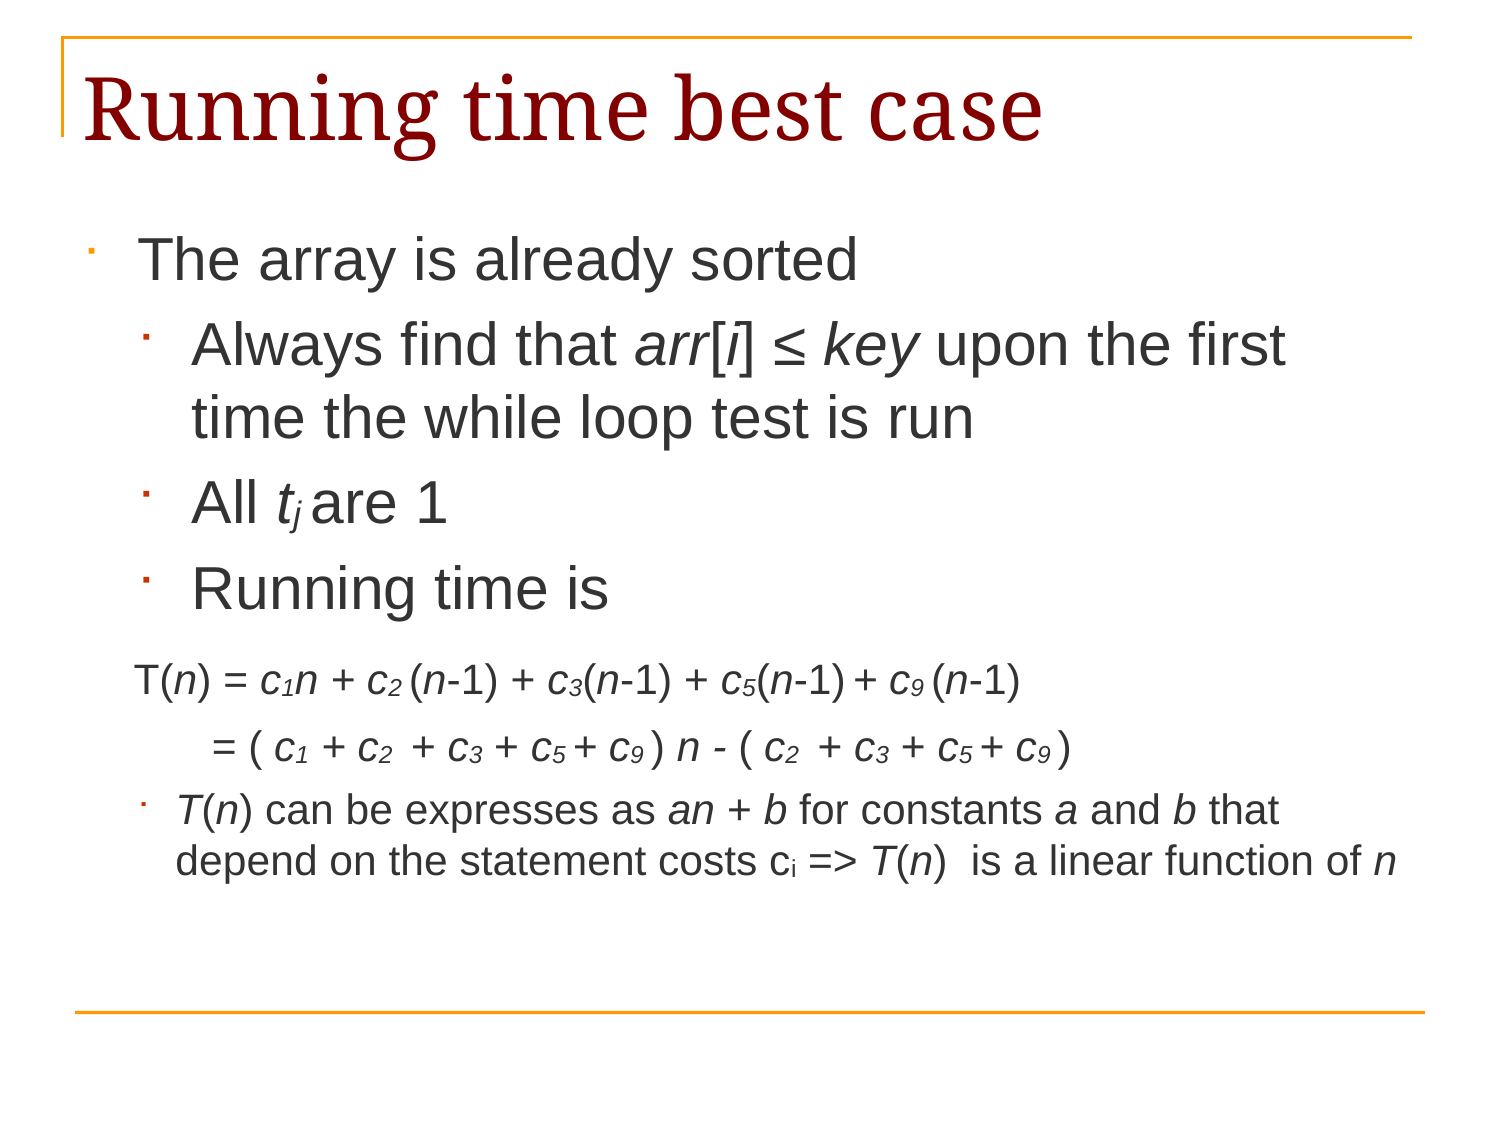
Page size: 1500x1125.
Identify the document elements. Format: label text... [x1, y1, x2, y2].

list The array is already sorted Always find that arr[i] ≤ key upon the first time the while loop test is run All tj are 1 Running time is T(n) = c1n + c2 (n-1) + c3(n-1) + c5(n-1) + c9 (n-1) = ( c1 + c2 + c3 + c5 + c9 ) n - ( c2 + c3 + c5 + c9 ) T(n) can be expresses as an + b for constants a and b that depend on the statement costs ci => T(n) is a linear function of n [74, 211, 1426, 994]
title Running time best case [74, 45, 1426, 201]
